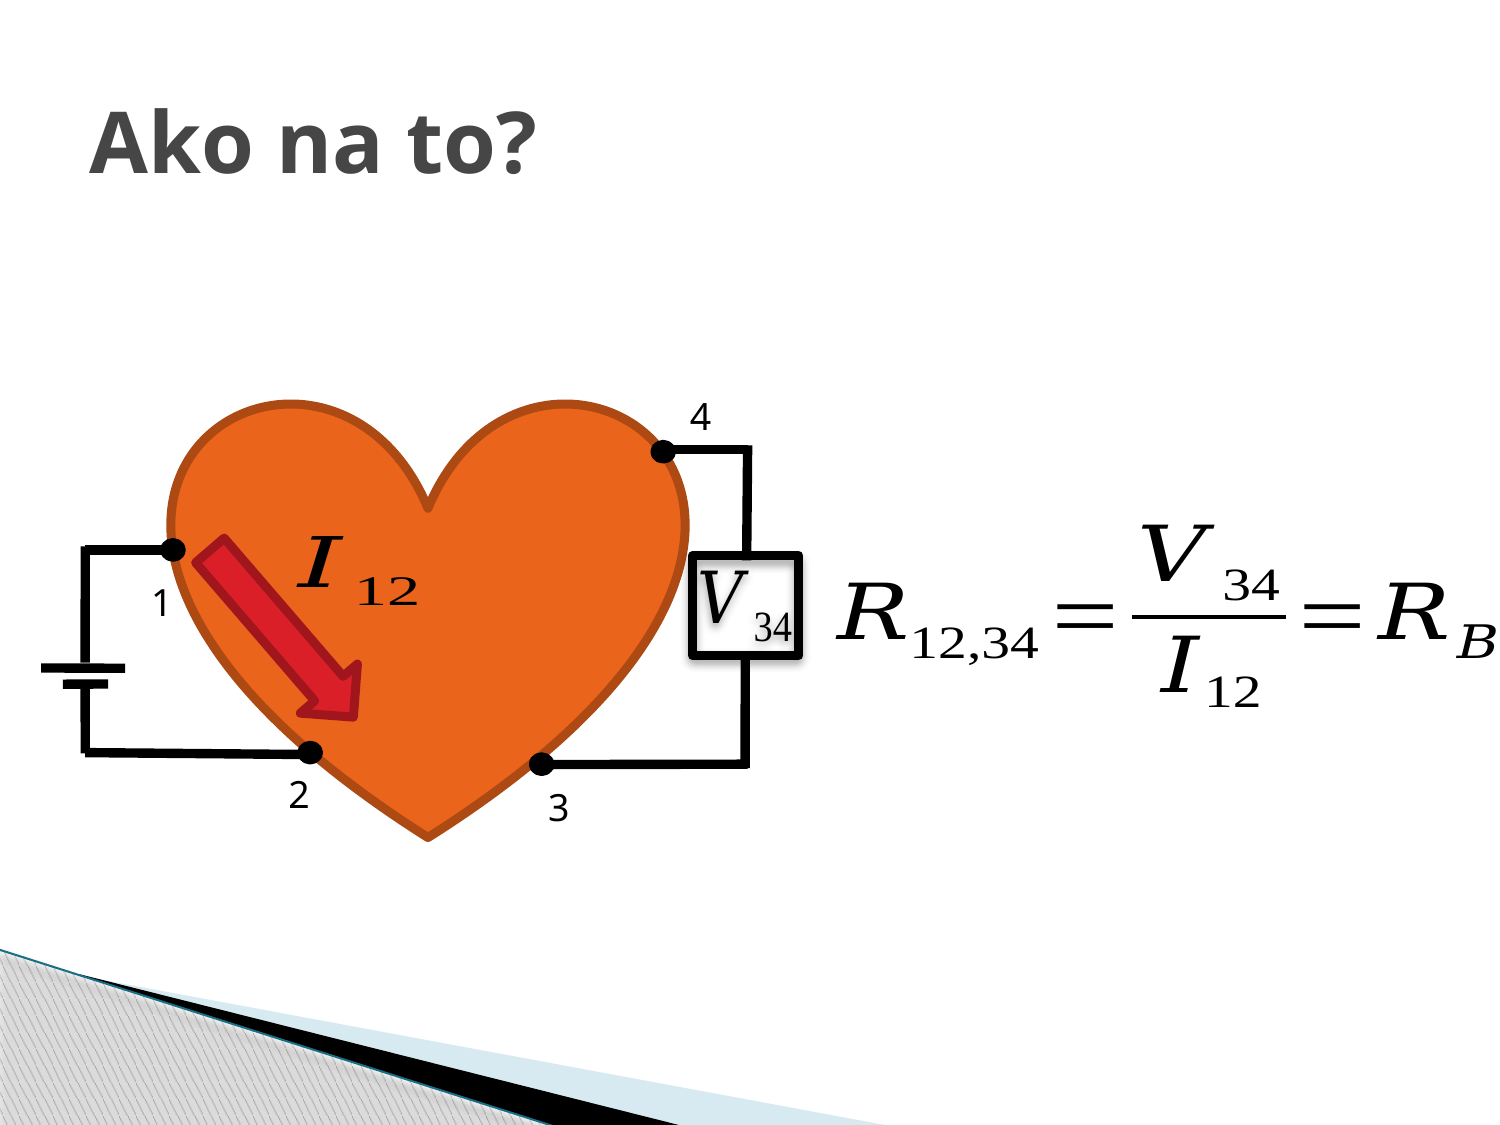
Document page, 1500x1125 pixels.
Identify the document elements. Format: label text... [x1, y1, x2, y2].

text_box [40, 385, 795, 838]
title Ako na to? [75, 45, 1425, 233]
